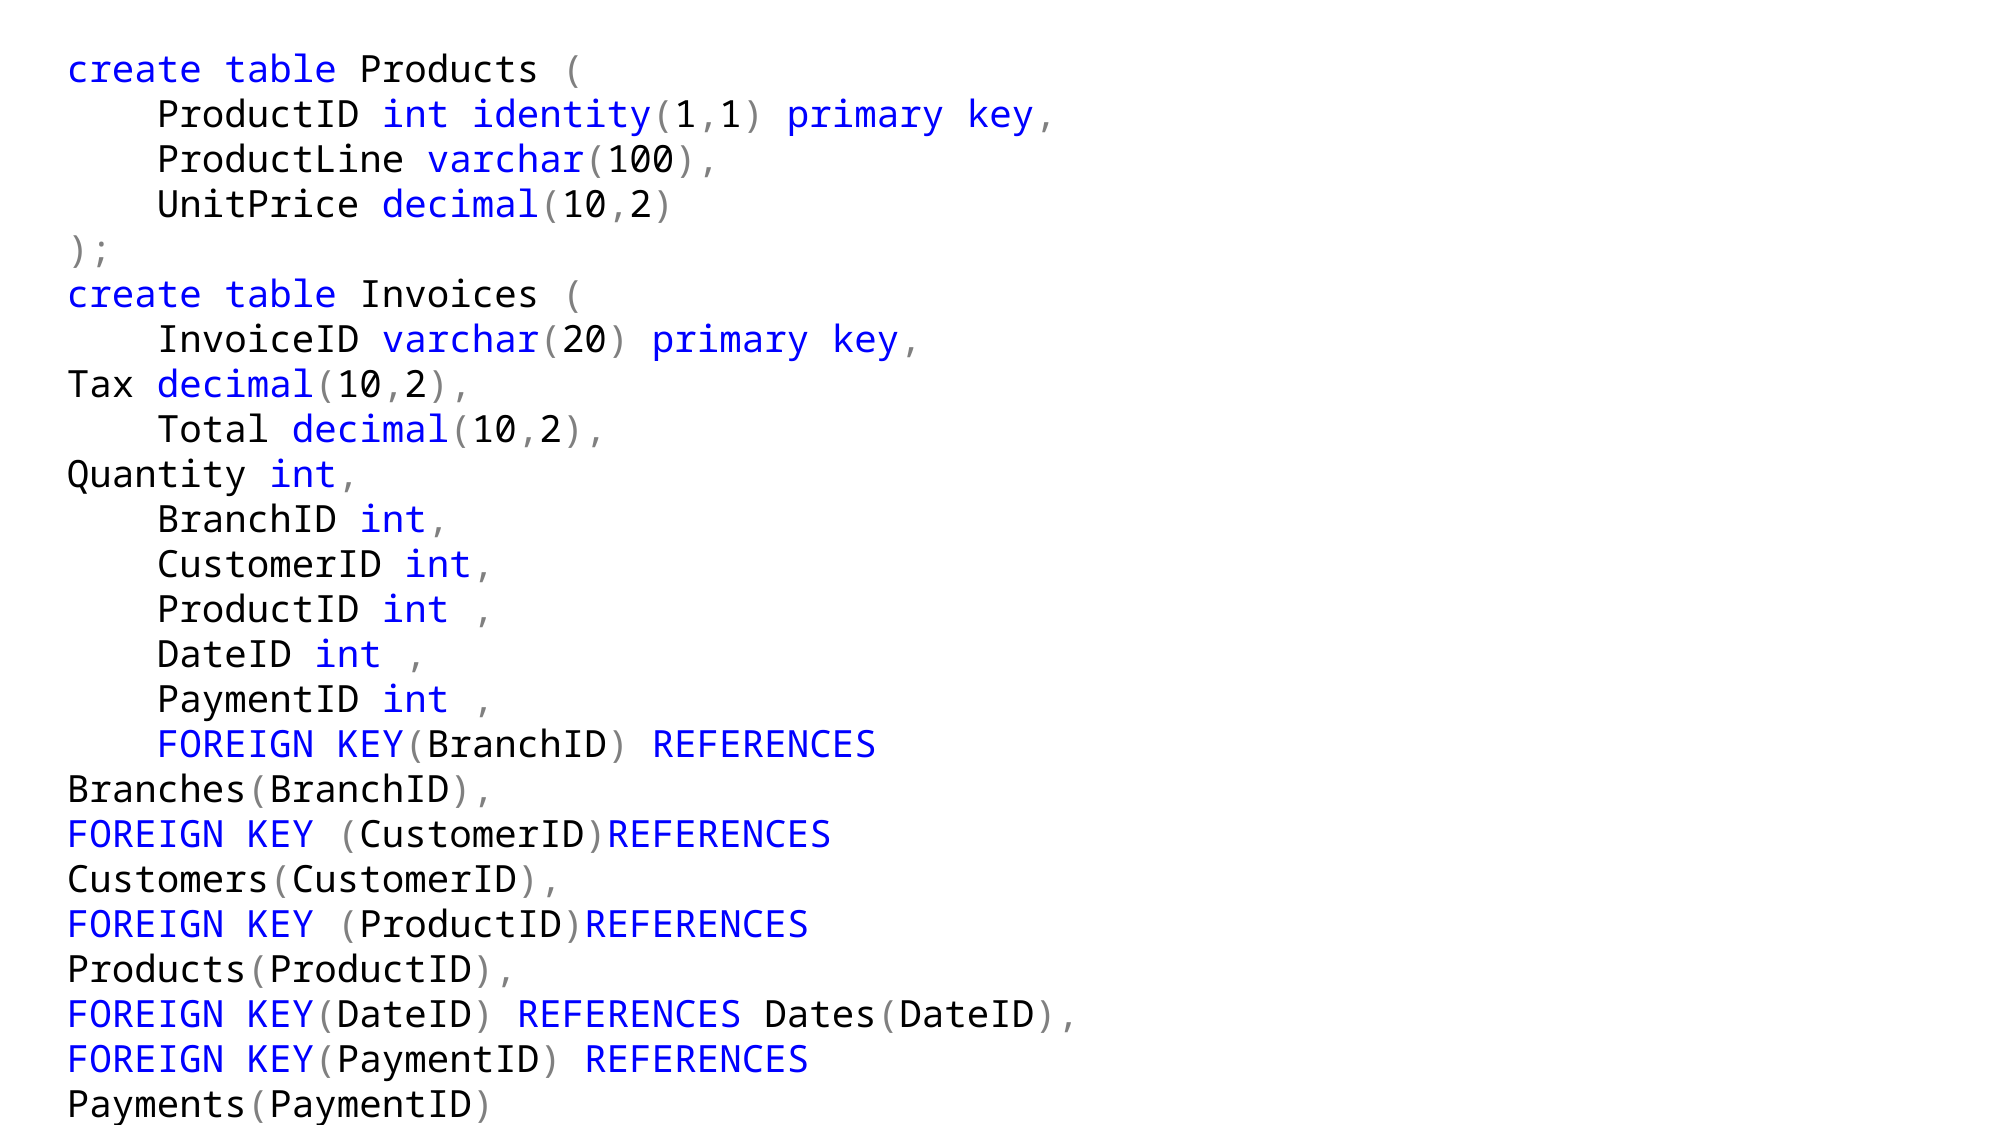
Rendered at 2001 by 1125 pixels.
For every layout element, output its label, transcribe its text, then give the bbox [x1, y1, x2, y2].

text_box create table Products ( ProductID int identity(1,1) primary key, ProductLine varchar(100), UnitPrice decimal(10,2) ); create table Invoices ( InvoiceID varchar(20) primary key, Tax decimal(10,2), Total decimal(10,2), Quantity int, BranchID int, CustomerID int, ProductID int , DateID int , PaymentID int , FOREIGN KEY(BranchID) REFERENCES Branches(BranchID), FOREIGN KEY (CustomerID)REFERENCES Customers(CustomerID), FOREIGN KEY (ProductID)REFERENCES Products(ProductID), FOREIGN KEY(DateID) REFERENCES Dates(DateID), FOREIGN KEY(PaymentID) REFERENCES Payments(PaymentID) ); [52, 37, 1213, 1125]
